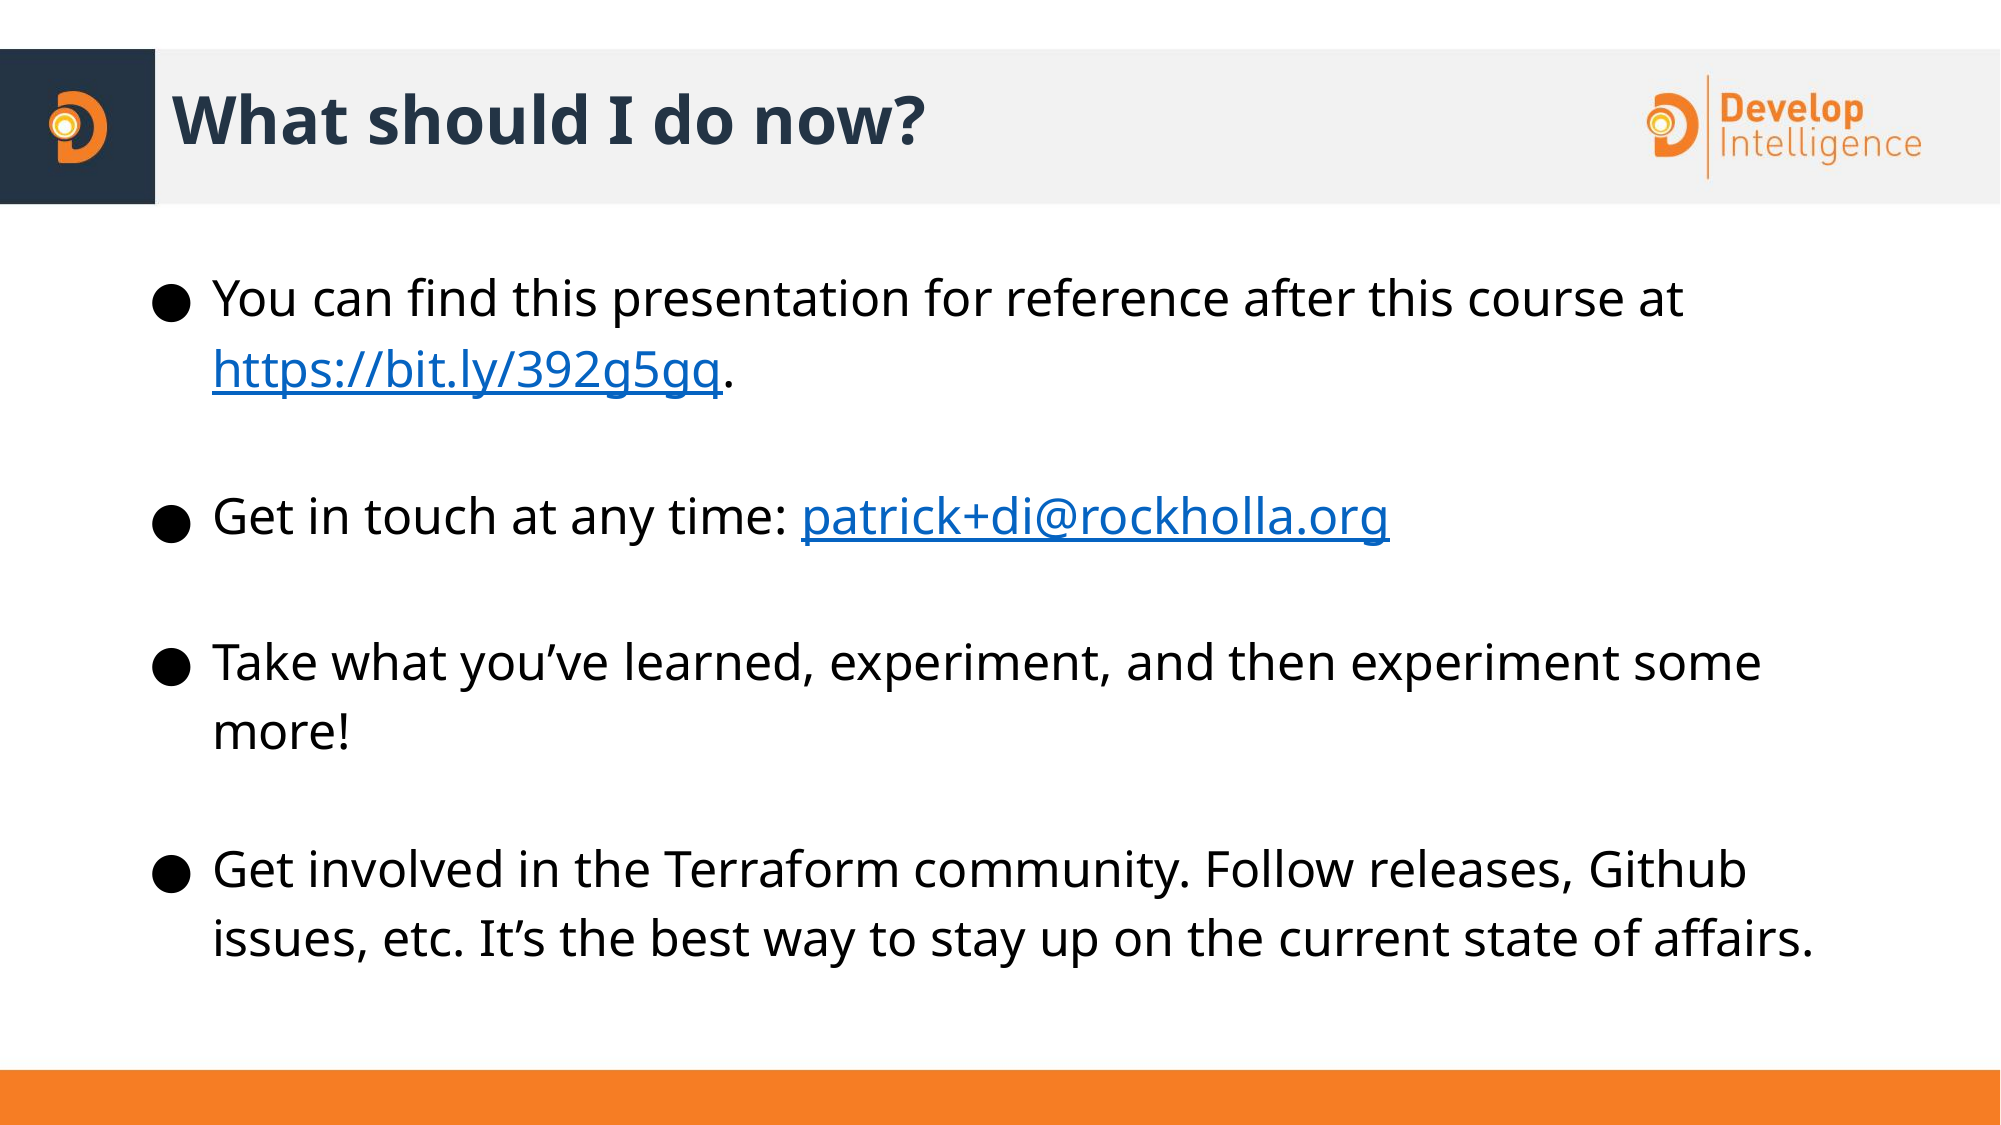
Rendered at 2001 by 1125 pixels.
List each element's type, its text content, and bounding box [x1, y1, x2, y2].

picture [0, 0, 2001, 1125]
slide_number [1861, 1067, 1999, 1117]
list You can find this presentation for reference after this course at https://bit.ly/392g5gq. Get in touch at any time: patrick+di@rockholla.org Take what you’ve learned, experiment, and then experiment some more! Get involved in the Terraform community. Follow releases, Github issues, etc. It’s the best way to stay up on the current state of affairs. [137, 250, 1862, 1011]
title What should I do now? [157, 48, 2000, 198]
